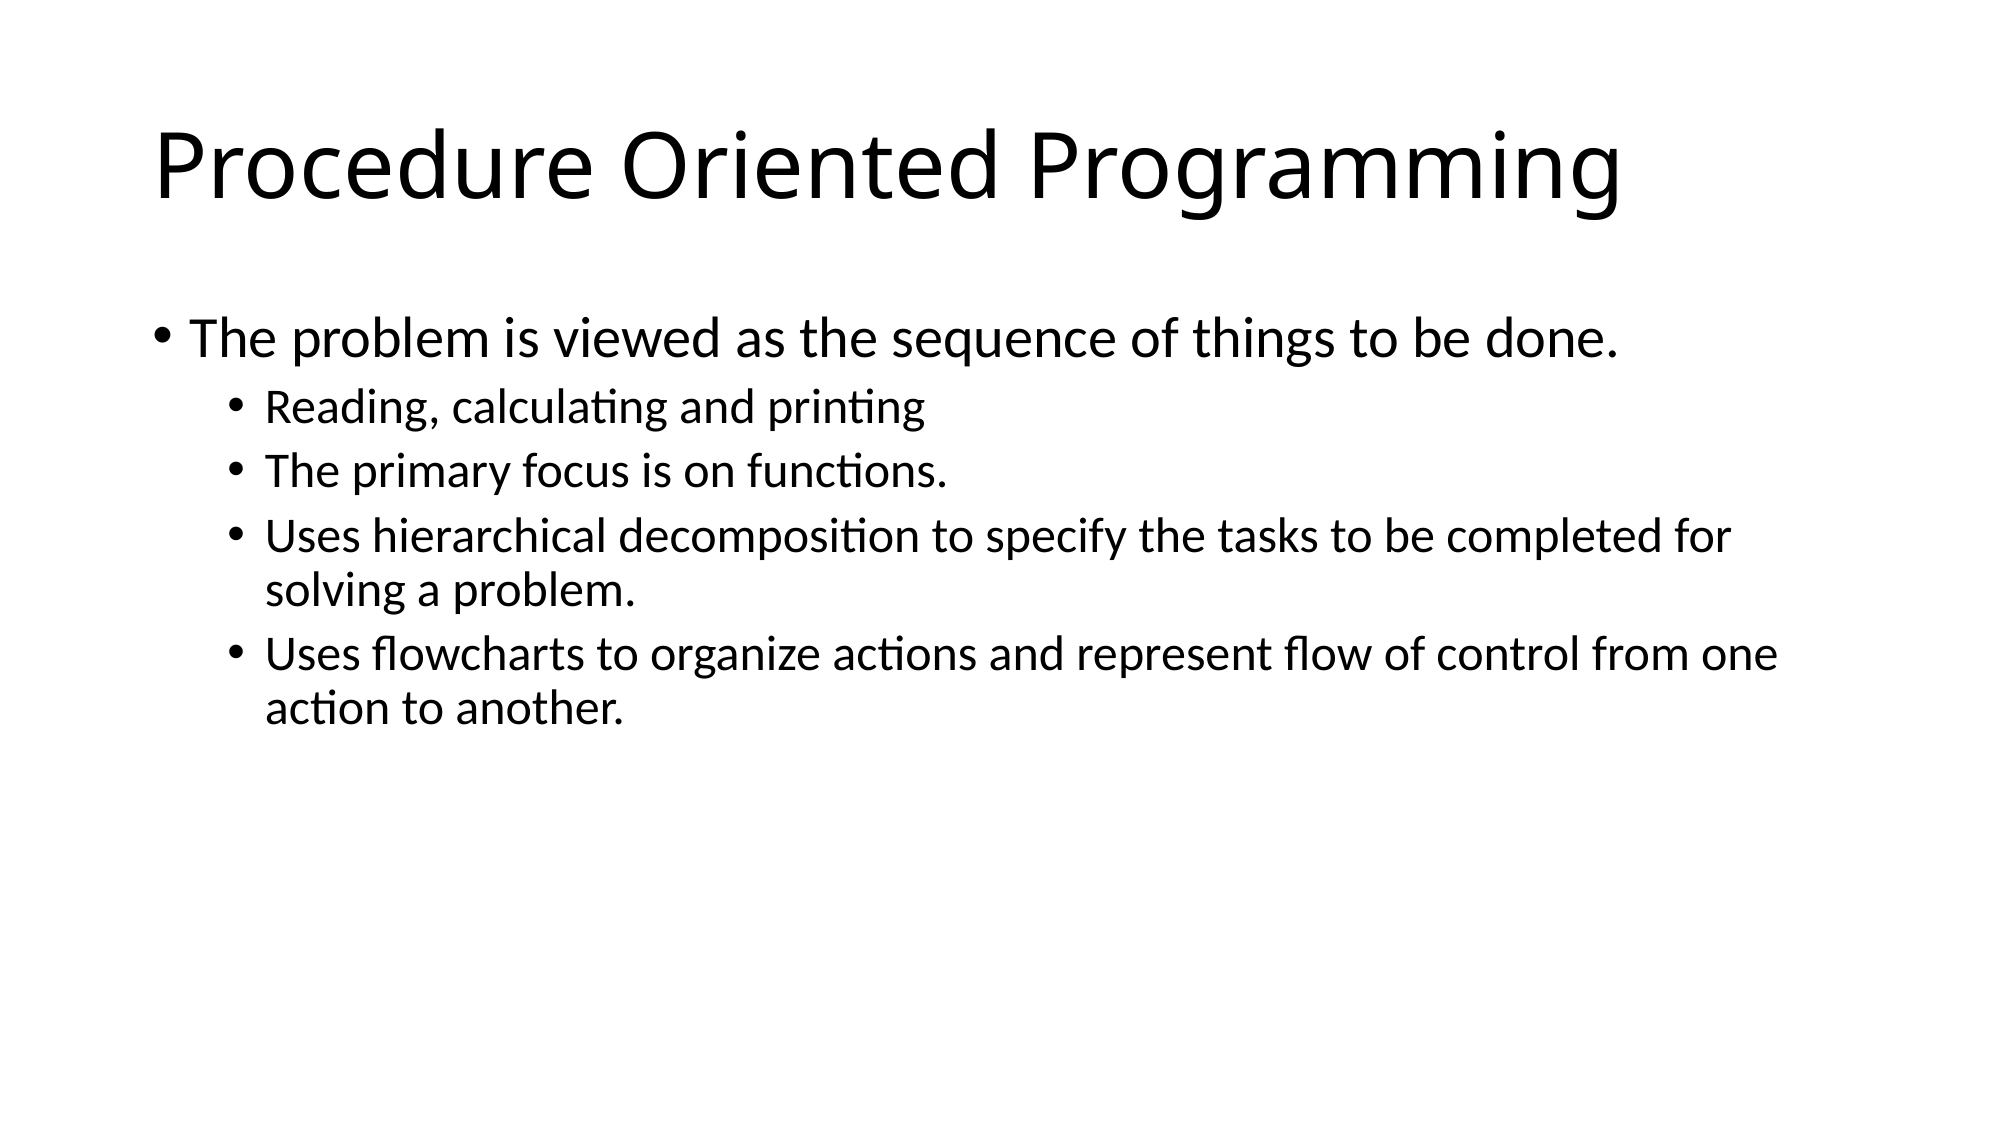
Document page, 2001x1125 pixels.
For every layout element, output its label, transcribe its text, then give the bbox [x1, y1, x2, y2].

list The problem is viewed as the sequence of things to be done. Reading, calculating and printing The primary focus is on functions. Uses hierarchical decomposition to specify the tasks to be completed for solving a problem. Uses flowcharts to organize actions and represent flow of control from one action to another. [137, 299, 1863, 1014]
title Procedure Oriented Programming [137, 59, 1863, 278]
